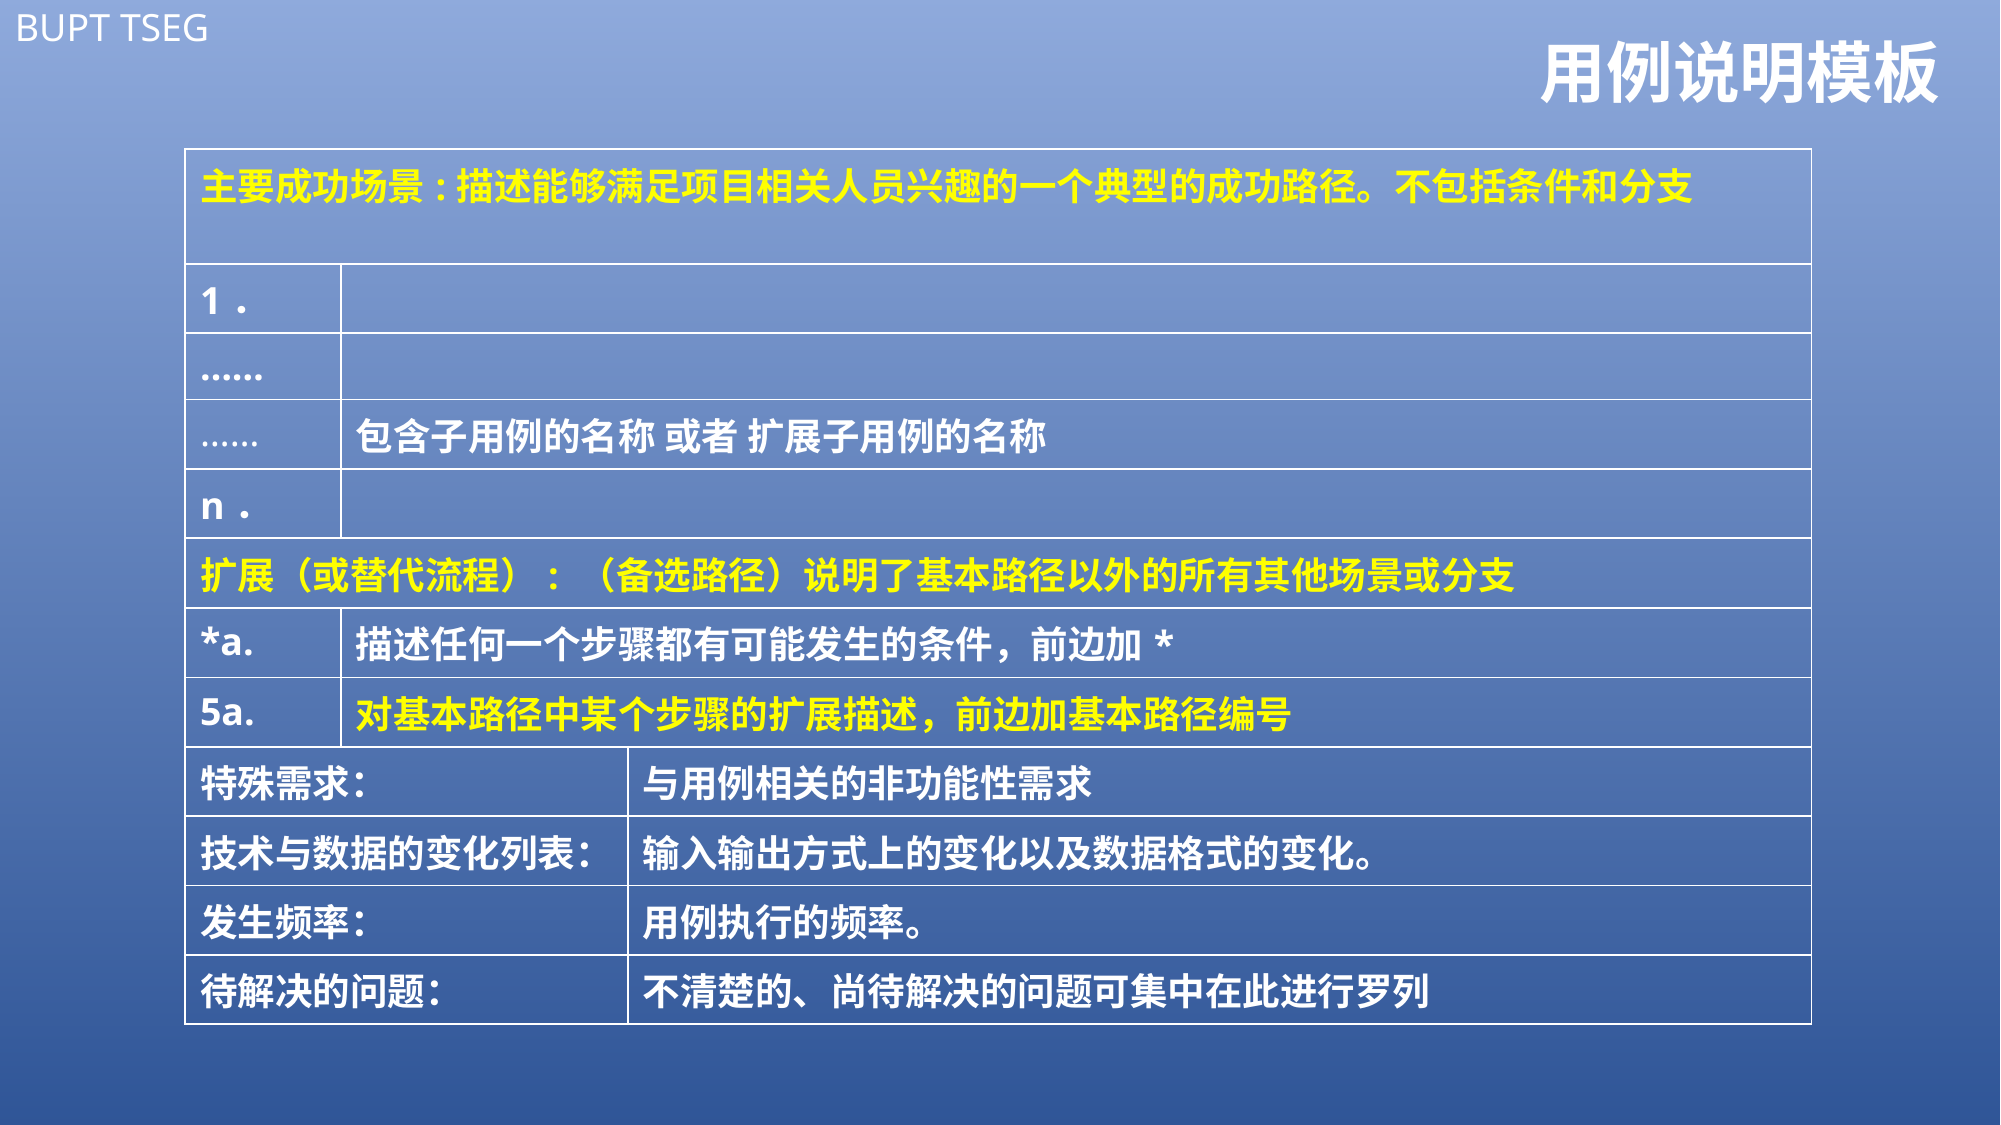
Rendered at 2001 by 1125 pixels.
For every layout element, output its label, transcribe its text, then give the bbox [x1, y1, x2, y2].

table_header 主要成功场景:描述能够满足项目相关人员兴趣的一个典型的成功路径。不包括条件和分支 [186, 150, 1811, 263]
table_cell …… [186, 400, 340, 468]
table_cell 与用例相关的非功能性需求 [629, 748, 1811, 815]
table_cell 待解决的问题： [186, 956, 627, 1023]
table_cell 1． [186, 265, 340, 332]
table_cell 对基本路径中某个步骤的扩展描述，前边加基本路径编号 [342, 678, 1811, 746]
table_cell 特殊需求： [186, 748, 627, 815]
table_cell 包含子用例的名称 或者 扩展子用例的名称 [342, 400, 1811, 468]
table_cell *a. [186, 609, 340, 677]
table_cell 发生频率： [186, 886, 627, 954]
table_cell …… [186, 334, 340, 399]
title 用例说明模板 [259, 23, 1956, 130]
table_cell 5a. [186, 678, 340, 746]
table_cell 输入输出方式上的变化以及数据格式的变化。 [629, 817, 1811, 885]
table_cell 描述任何一个步骤都有可能发生的条件，前边加* [342, 609, 1811, 677]
table_cell [342, 470, 1811, 537]
table_cell 不清楚的、尚待解决的问题可集中在此进行罗列 [629, 956, 1811, 1023]
table_cell n． [186, 470, 340, 537]
table_cell 技术与数据的变化列表： [186, 817, 627, 885]
table_cell [342, 265, 1811, 332]
table_cell [342, 334, 1811, 399]
table_cell 扩展（或替代流程）: （备选路径）说明了基本路径以外的所有其他场景或分支 [186, 539, 1811, 607]
table_cell 用例执行的频率。 [629, 886, 1811, 954]
